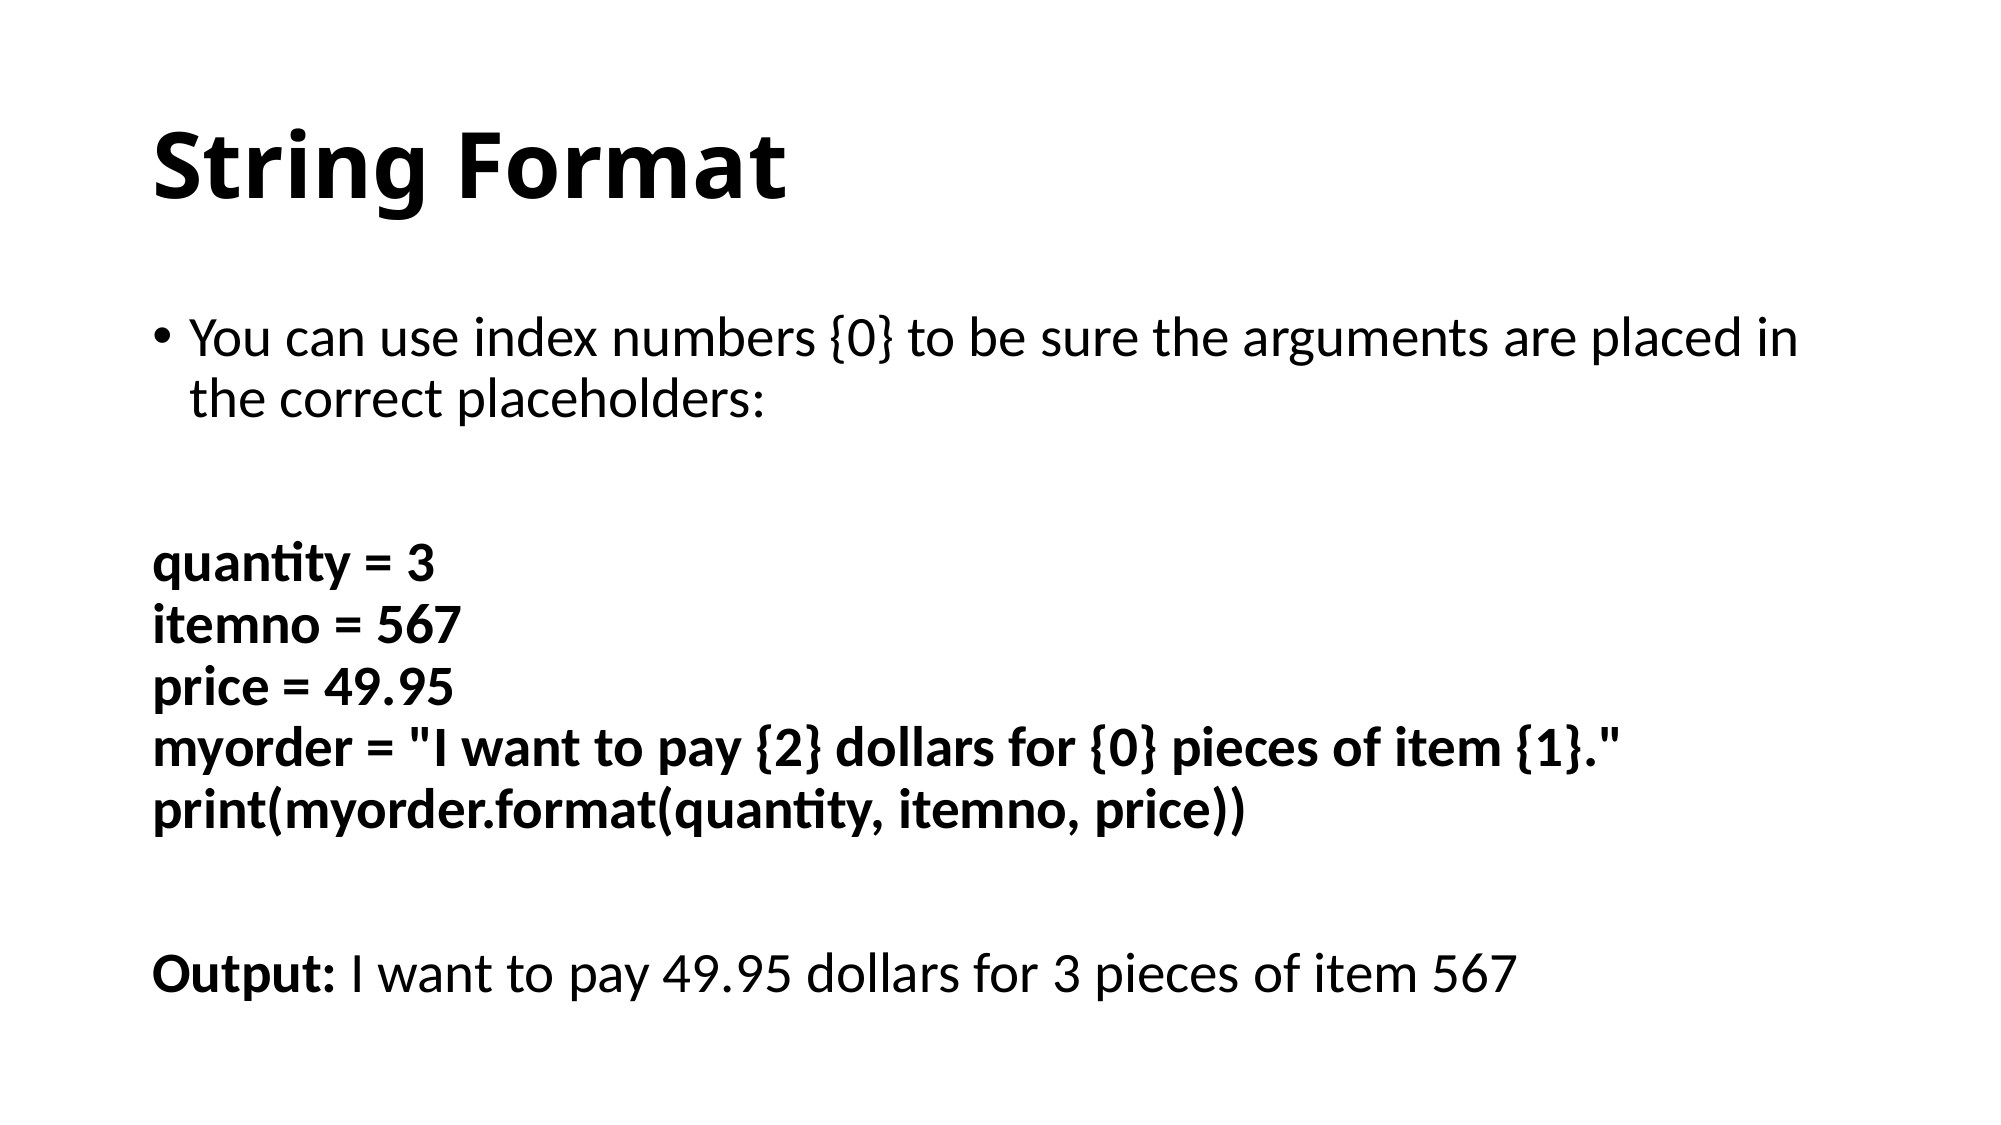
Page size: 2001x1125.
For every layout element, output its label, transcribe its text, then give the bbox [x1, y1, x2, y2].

list You can use index numbers {0} to be sure the arguments are placed in the correct placeholders: quantity = 3 itemno = 567 price = 49.95 myorder = "I want to pay {2} dollars for {0} pieces of item {1}." print(myorder.format(quantity, itemno, price)) Output: I want to pay 49.95 dollars for 3 pieces of item 567 [137, 299, 1863, 1014]
title String Format [137, 59, 1863, 278]
